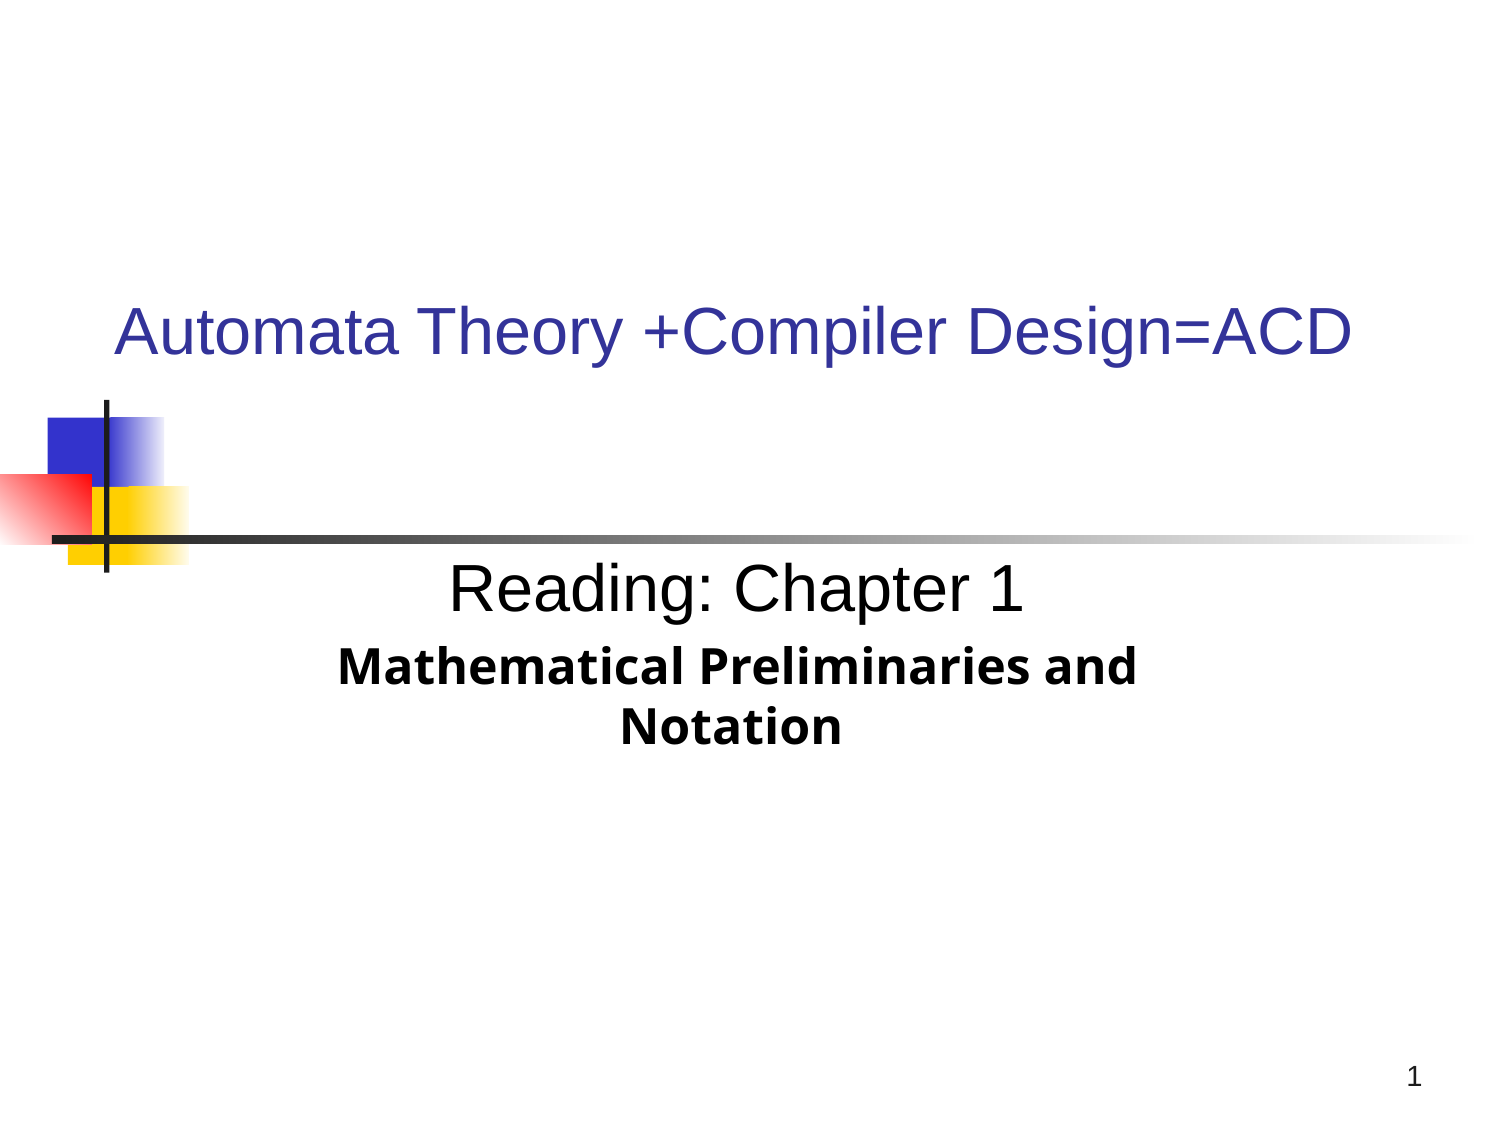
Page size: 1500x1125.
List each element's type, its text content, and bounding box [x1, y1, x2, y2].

slide_number 1 [1124, 1024, 1438, 1101]
title Automata Theory +Compiler Design=ACD [99, 187, 1376, 376]
subtitle Reading: Chapter 1 Mathematical Preliminaries and Notation [212, 537, 1263, 826]
